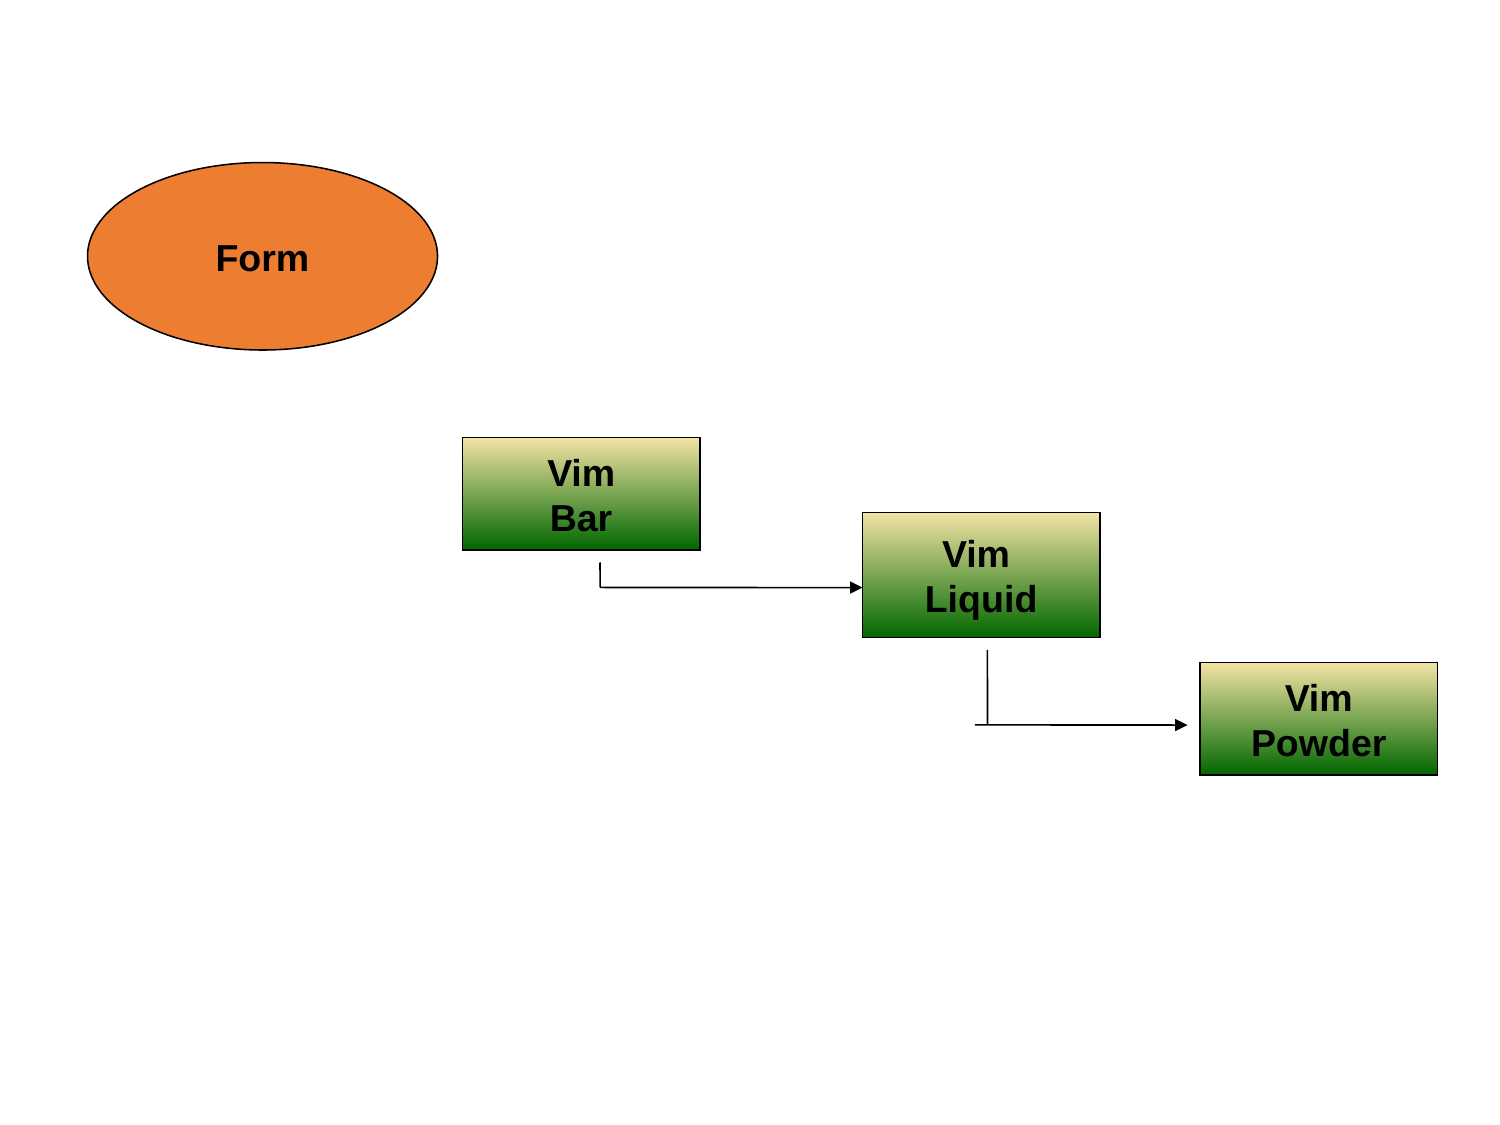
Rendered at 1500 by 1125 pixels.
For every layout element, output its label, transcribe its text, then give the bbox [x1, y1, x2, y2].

text_box Vim Liquid [862, 512, 1100, 638]
text_box Vim Bar [462, 437, 700, 550]
text_box [974, 718, 1188, 732]
text_box Form [87, 162, 438, 351]
text_box Vim Powder [1199, 662, 1438, 775]
text_box [601, 581, 863, 594]
